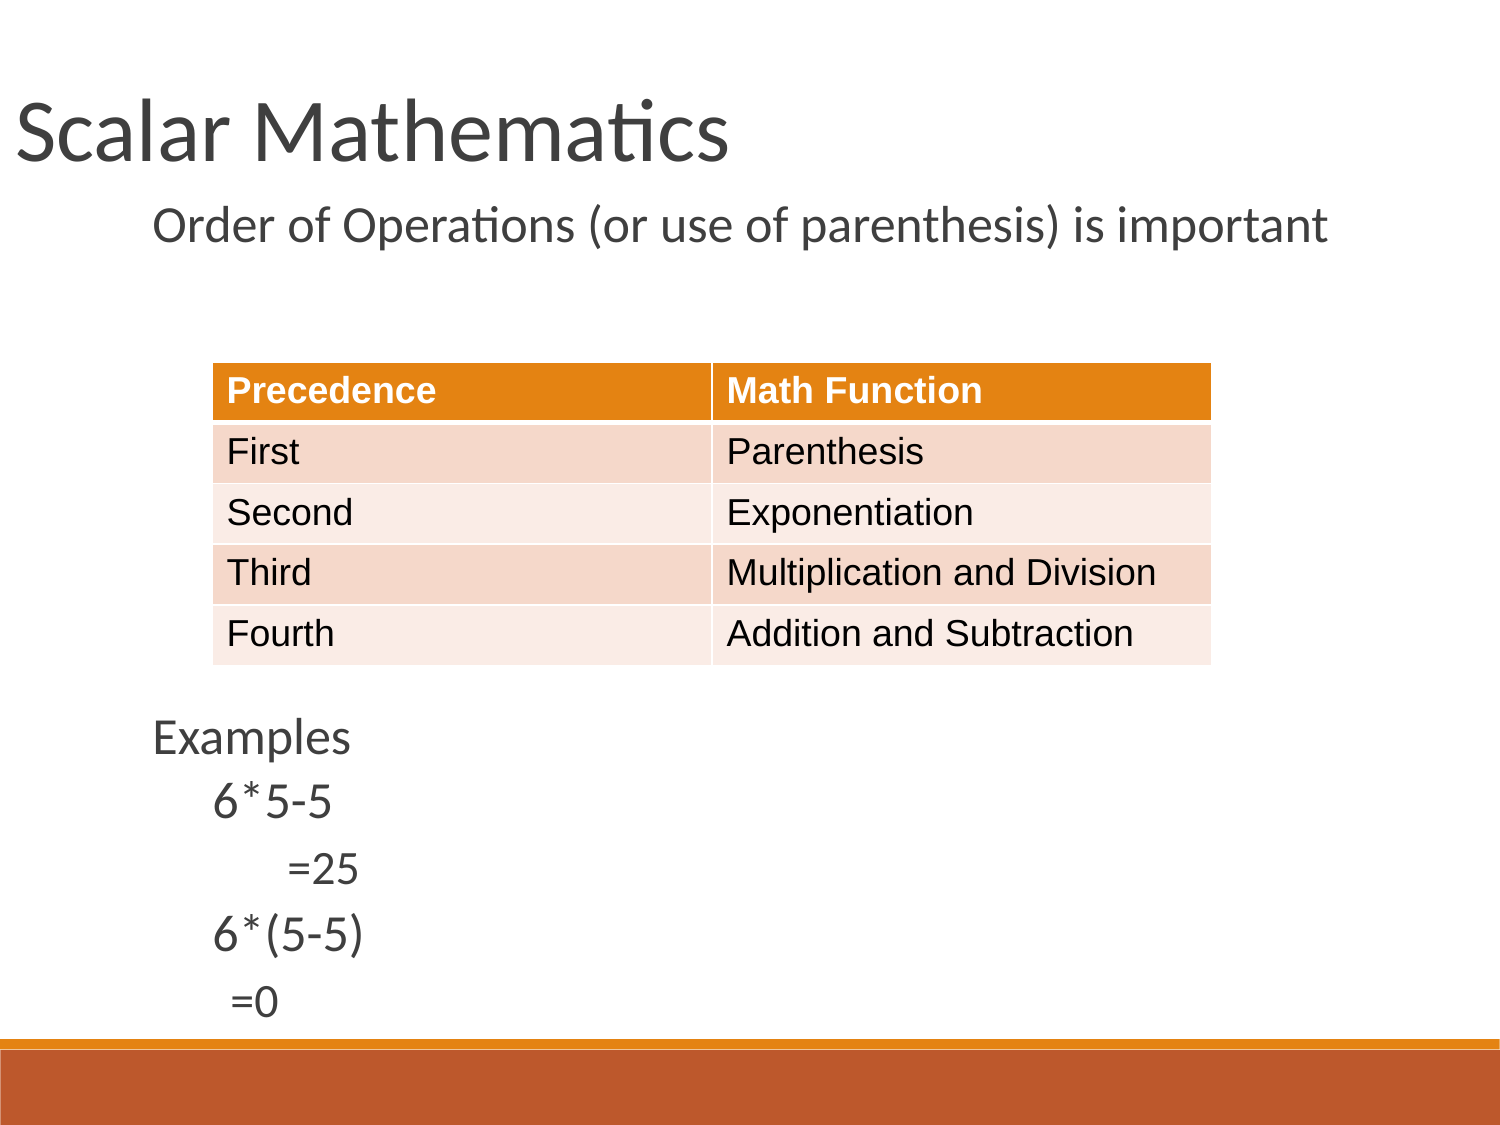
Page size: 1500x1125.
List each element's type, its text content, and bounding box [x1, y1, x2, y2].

title Scalar Mathematics [0, 79, 1350, 188]
list Order of Operations (or use of parenthesis) is important Examples 6*5-5 =25 6*(5-5) =0 [137, 190, 1500, 1038]
table_cell Multiplication and Division [713, 545, 1211, 604]
table_header Precedence [213, 363, 711, 420]
table_cell First [213, 425, 711, 483]
table_cell Addition and Subtraction [713, 606, 1211, 665]
table_cell Second [213, 484, 711, 543]
table_cell Parenthesis [713, 425, 1211, 483]
table_cell Third [213, 545, 711, 604]
table_header Math Function [713, 363, 1211, 420]
table_cell Exponentiation [713, 484, 1211, 543]
table_cell Fourth [213, 606, 711, 665]
